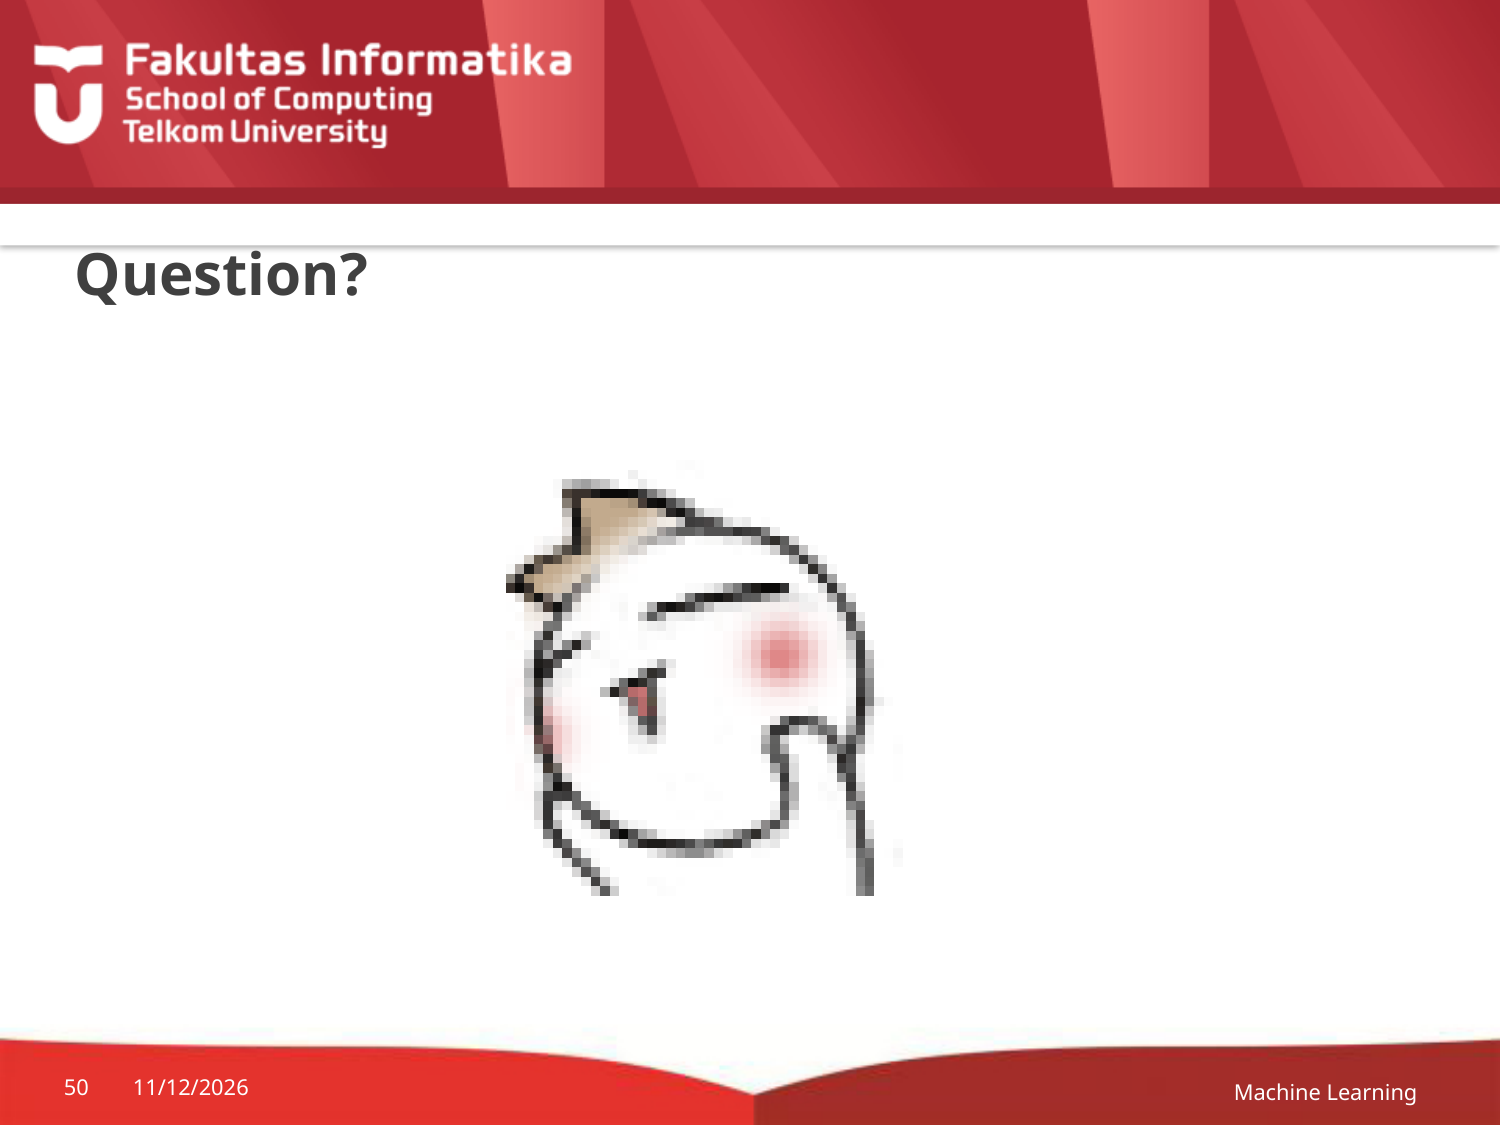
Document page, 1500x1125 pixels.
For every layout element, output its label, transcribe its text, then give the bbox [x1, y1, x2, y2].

title Question? [59, 219, 1426, 325]
slide_number 50 [63, 1058, 123, 1119]
picture [0, 1024, 1500, 1125]
list Machine Learning [888, 1058, 1433, 1119]
picture [0, 0, 1500, 203]
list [506, 423, 979, 897]
slide_number 12-Apr-20 [132, 1058, 403, 1119]
